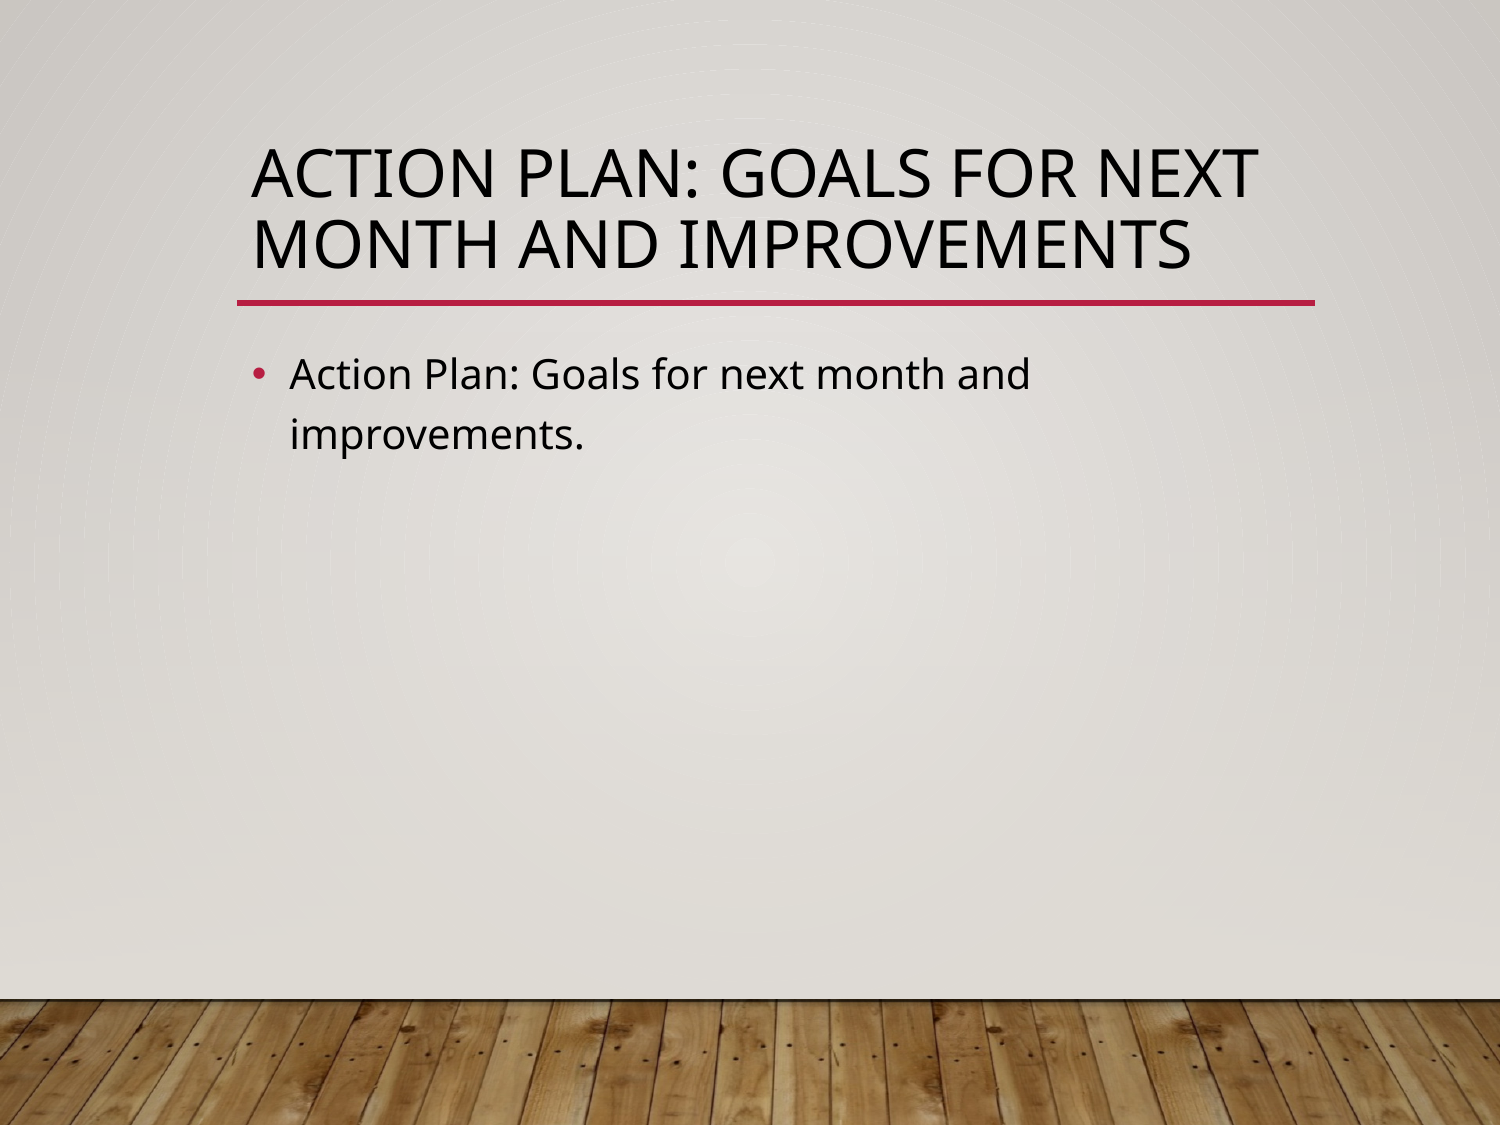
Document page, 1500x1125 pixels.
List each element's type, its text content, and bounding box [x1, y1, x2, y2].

picture [0, 999, 1500, 1125]
title Action Plan: Goals for next month and improvements [236, 131, 1315, 305]
list Action Plan: Goals for next month and improvements. [236, 330, 1315, 897]
